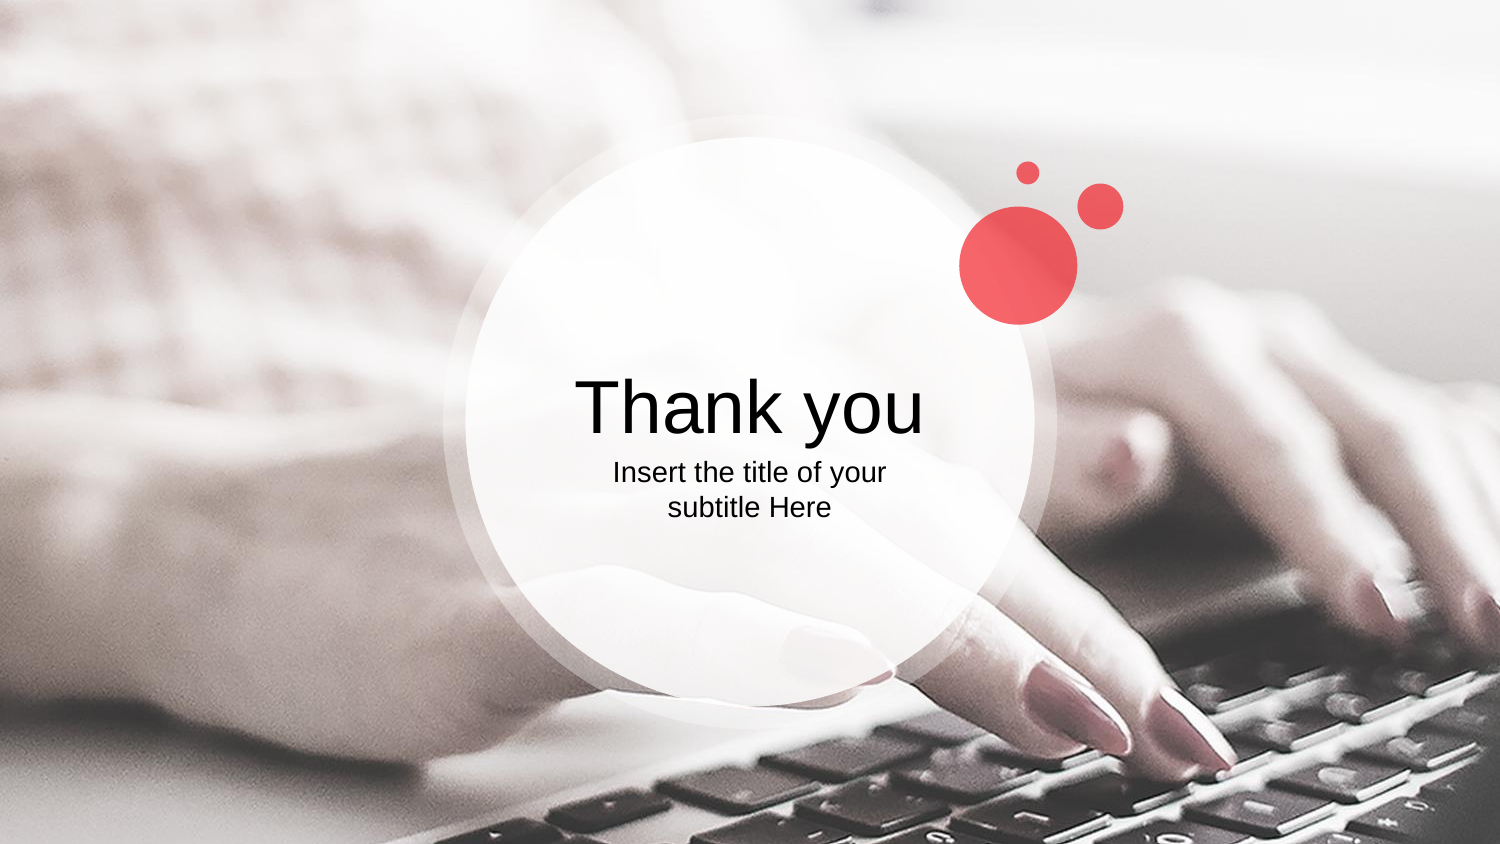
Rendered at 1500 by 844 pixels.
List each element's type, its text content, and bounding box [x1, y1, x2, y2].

list Insert the title of your subtitle Here [572, 445, 928, 540]
picture [0, 0, 1500, 844]
list Thank you [465, 351, 1035, 446]
table_cell [442, 114, 1058, 729]
